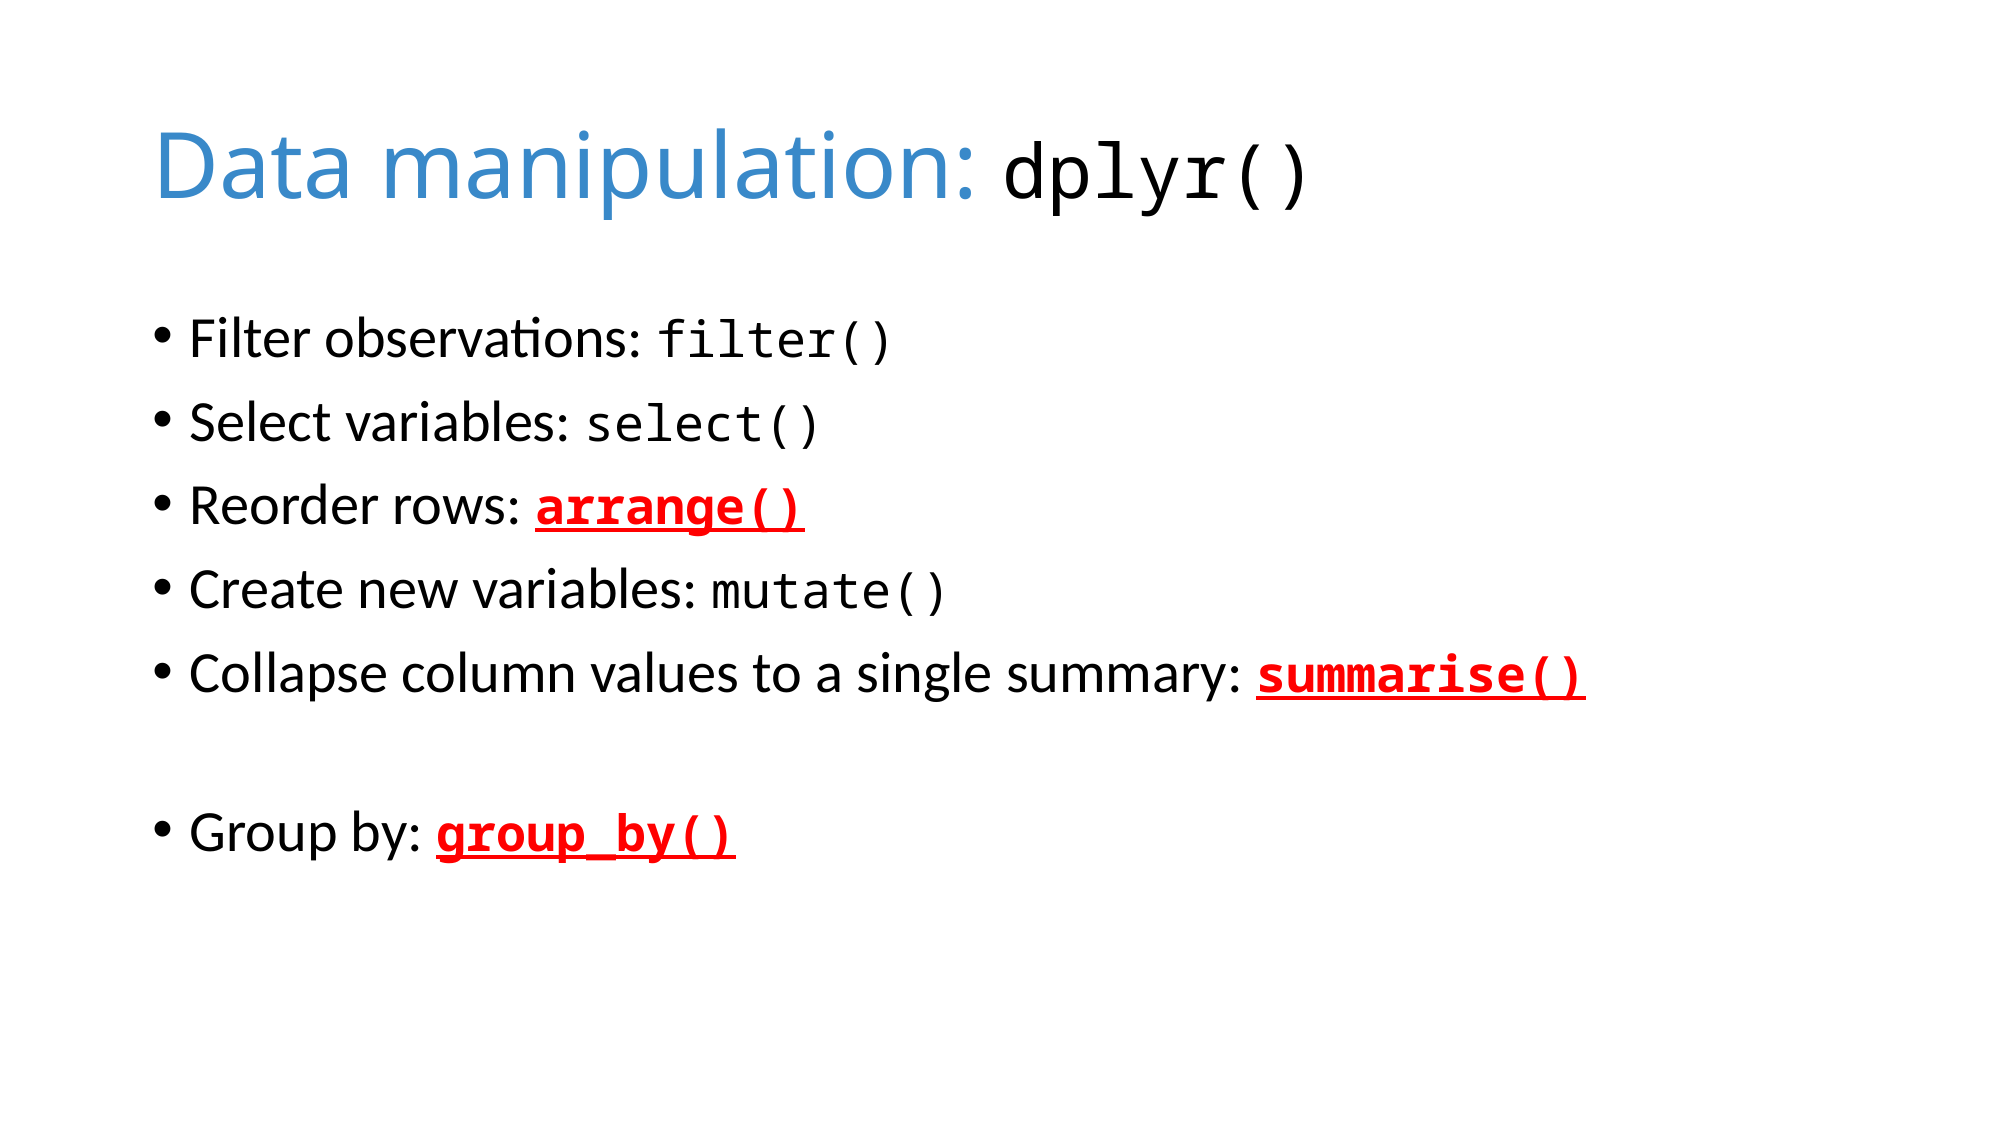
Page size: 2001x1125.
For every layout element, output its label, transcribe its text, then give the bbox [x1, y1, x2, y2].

list Filter observations: filter() Select variables: select() Reorder rows: arrange() Create new variables: mutate() Collapse column values to a single summary: summarise() Group by: group_by() [137, 299, 1863, 1014]
title Data manipulation: dplyr() [137, 59, 1863, 278]
